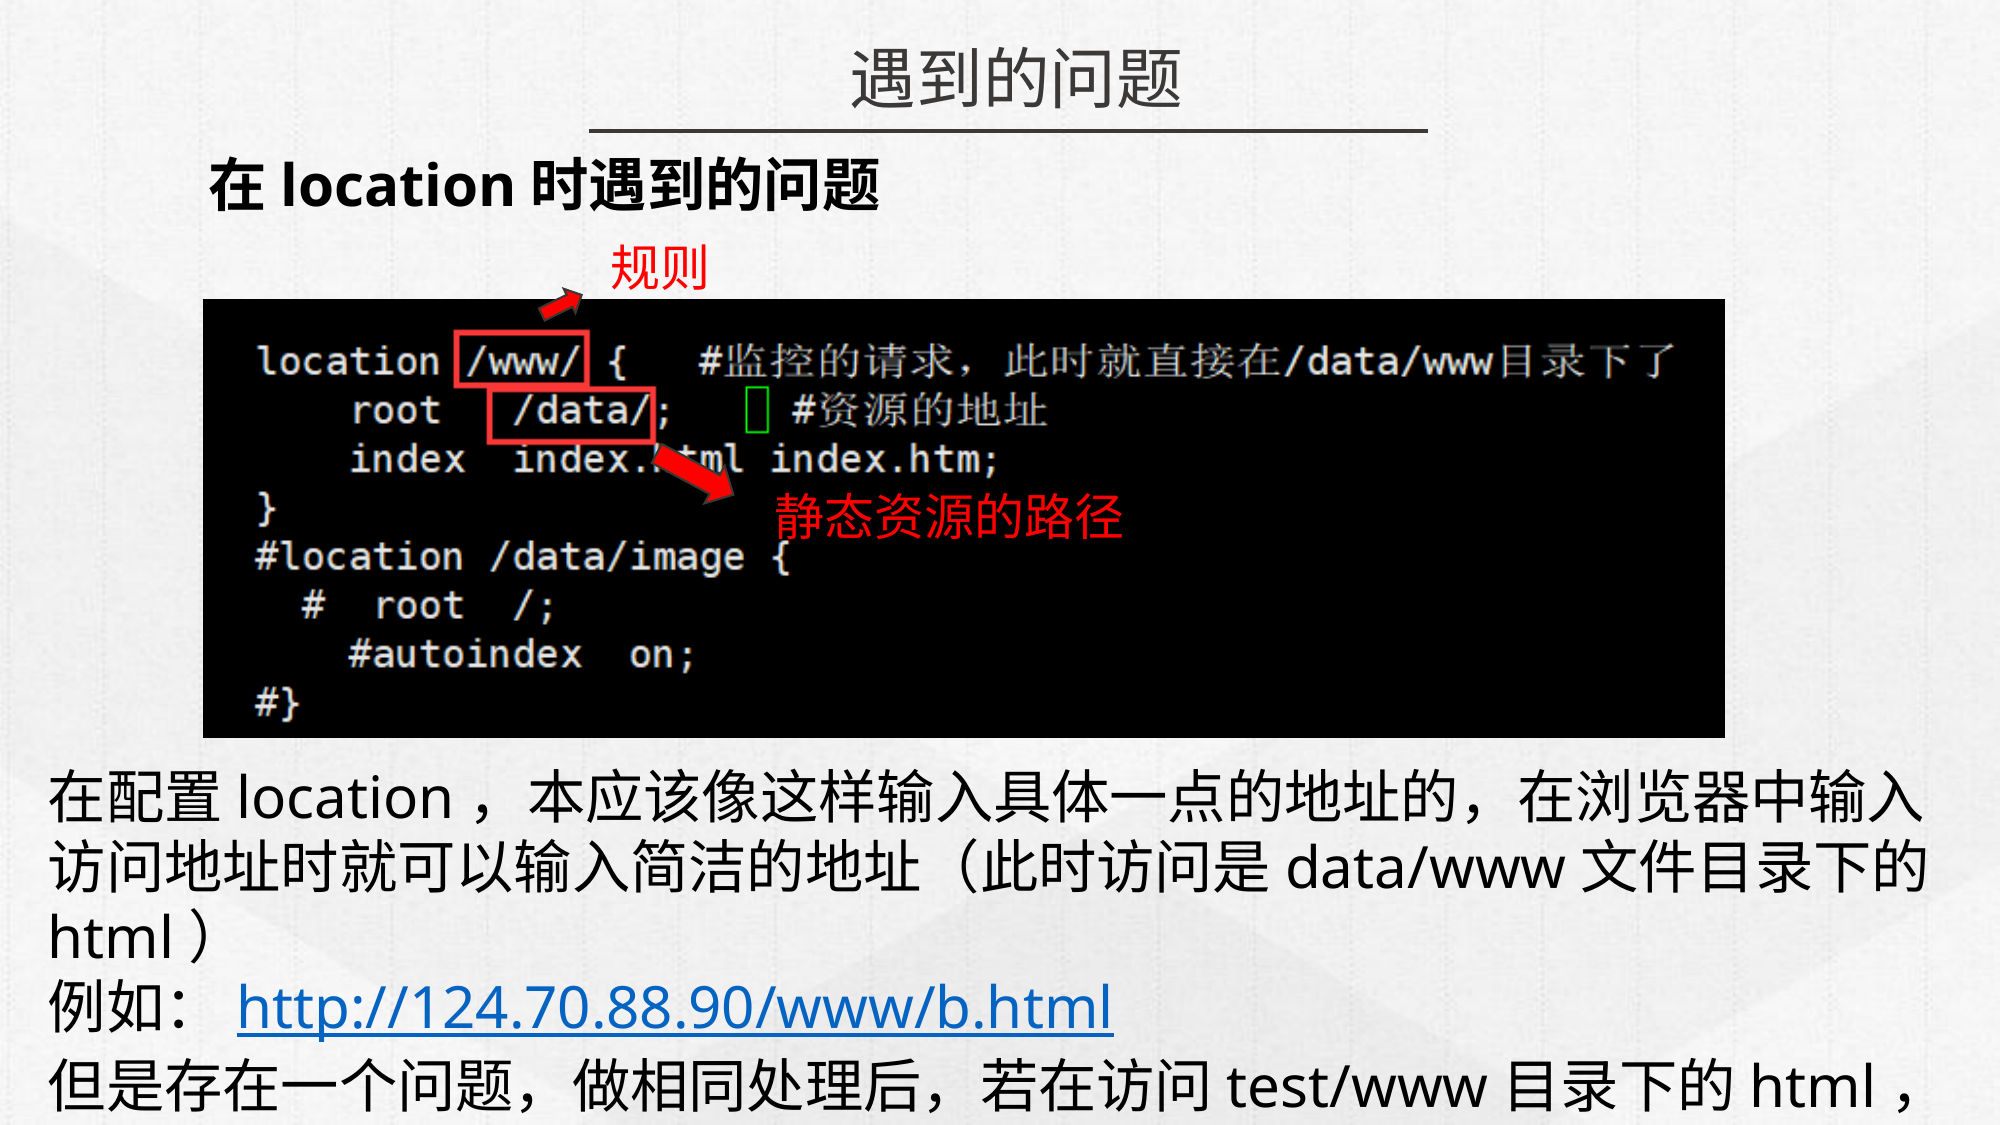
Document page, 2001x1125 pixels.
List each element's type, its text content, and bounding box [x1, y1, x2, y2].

text_box 在配置location，本应该像这样输入具体一点的地址的，在浏览器中输入访问地址时就可以输入简洁的地址（此时访问是data/www文件目录下的html） 例如：http://124.70.88.90/www/b.html 但是存在一个问题，做相同处理后，若在访问test/www目录下的html，会出现404页面 [33, 752, 1967, 1125]
picture [0, 0, 2000, 1125]
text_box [561, 29, 1472, 132]
text_box 在location时遇到的问题 [193, 141, 896, 226]
text_box 规则 [595, 228, 1076, 299]
text_box [555, 286, 583, 299]
